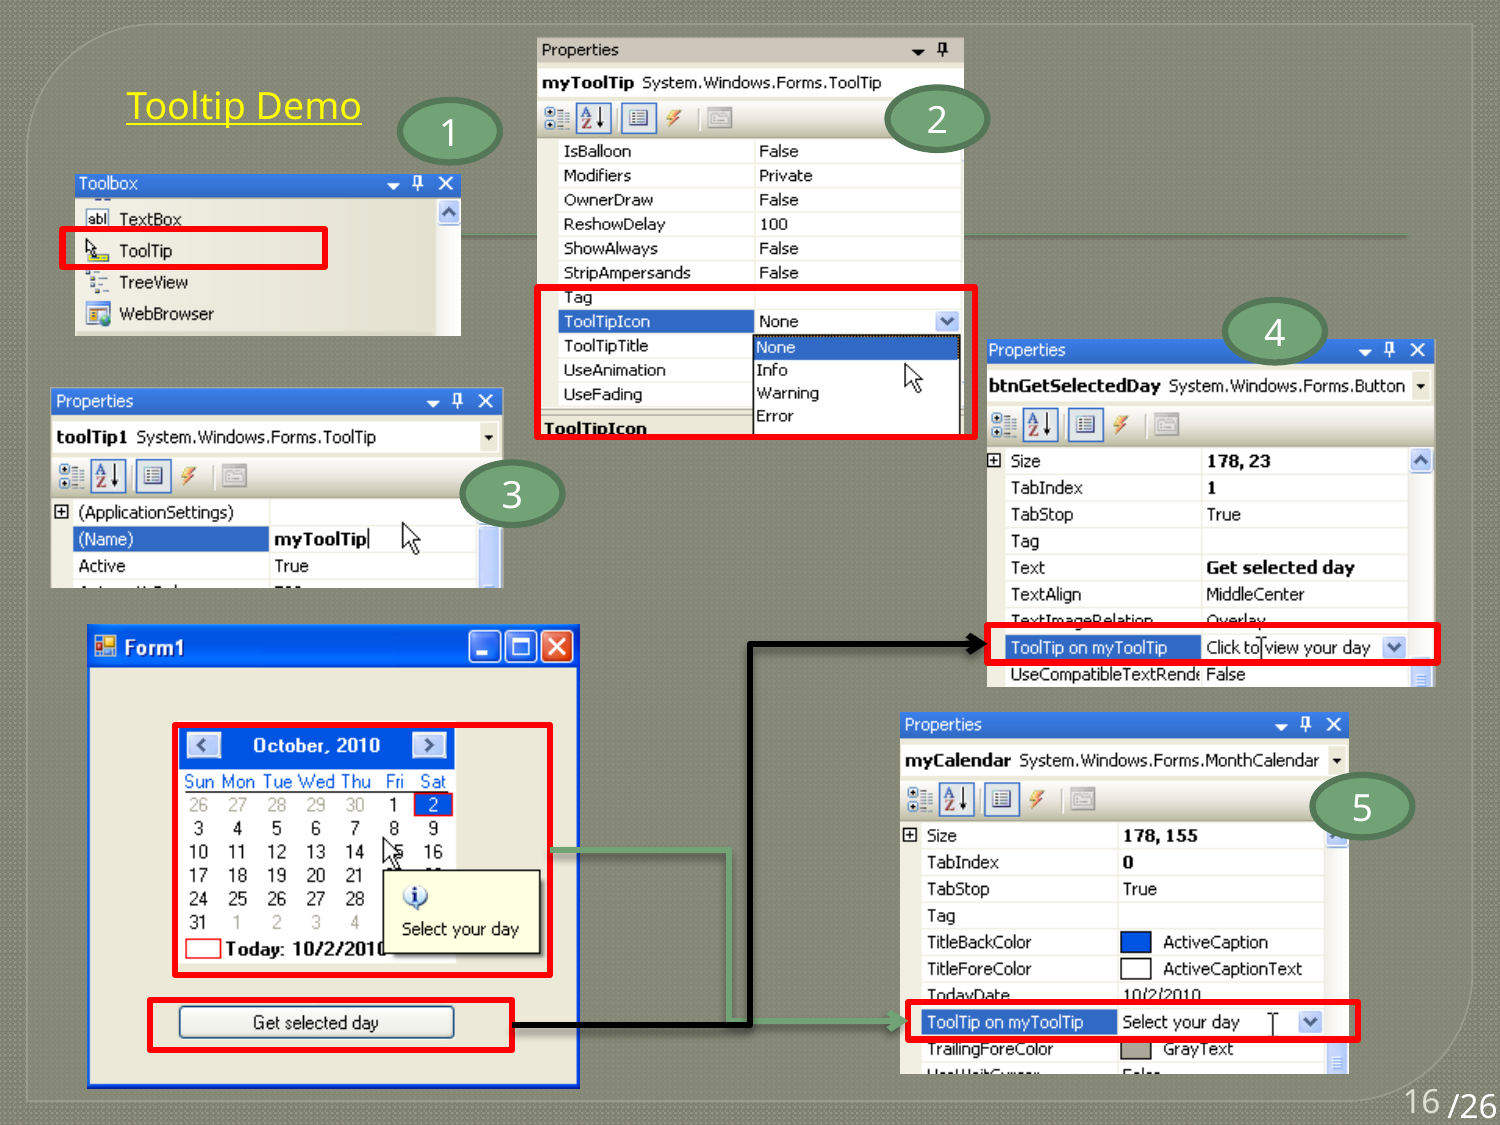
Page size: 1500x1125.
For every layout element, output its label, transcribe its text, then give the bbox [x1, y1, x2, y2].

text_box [537, 37, 976, 438]
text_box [512, 643, 988, 1026]
picture [49, 387, 504, 588]
picture [74, 174, 462, 337]
text_box 4 [1221, 296, 1329, 338]
text_box 1 [396, 96, 504, 166]
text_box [899, 712, 1359, 1074]
text_box [59, 226, 67, 270]
picture [87, 624, 580, 1090]
text_box 2 [981, 99, 991, 139]
text_box Tooltip Demo [111, 74, 378, 135]
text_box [987, 339, 1438, 687]
text_box 3 [509, 459, 566, 529]
text_box 5 [1365, 771, 1416, 841]
slide_number 16 [1379, 1080, 1456, 1125]
